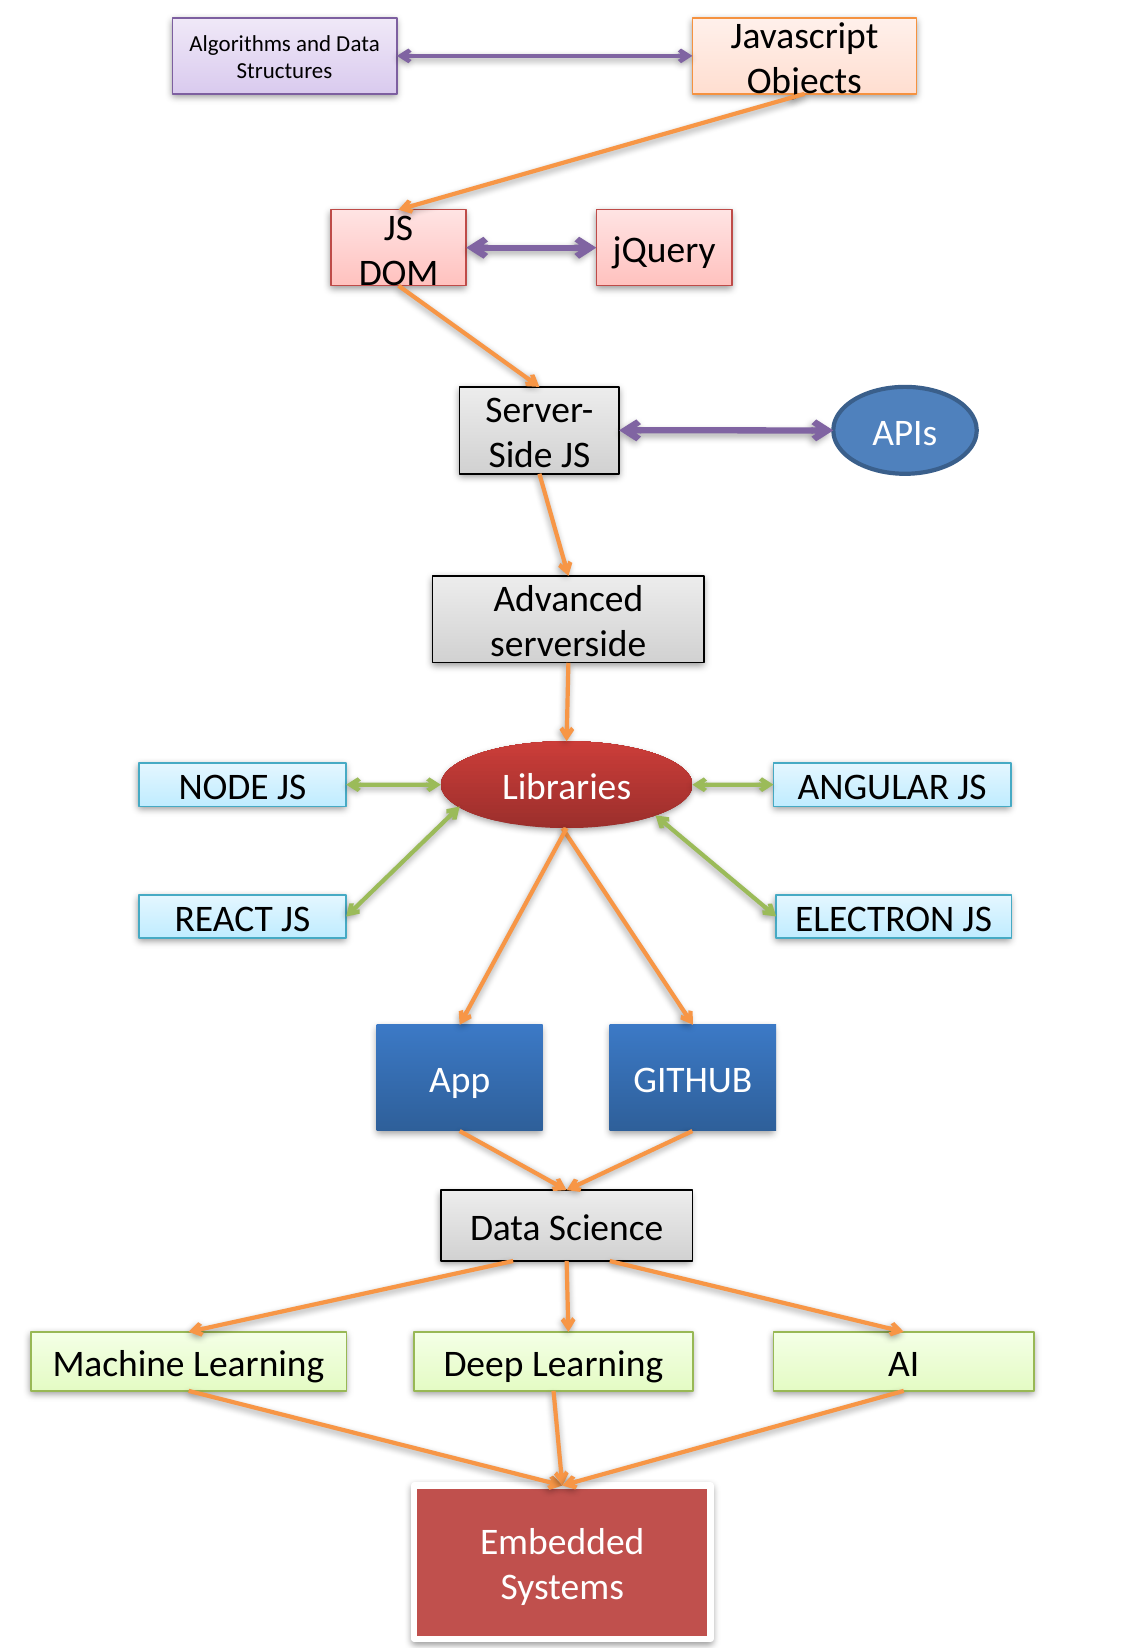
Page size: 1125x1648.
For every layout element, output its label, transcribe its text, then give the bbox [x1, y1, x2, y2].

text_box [609, 1260, 904, 1333]
text_box Advanced serverside [432, 575, 705, 663]
text_box jQuery [596, 219, 733, 286]
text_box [346, 806, 460, 917]
text_box AI [773, 1331, 1035, 1392]
text_box Algorithms and Data Structures [172, 17, 398, 95]
text_box ANGULAR JS [773, 762, 1012, 807]
text_box Libraries [441, 741, 692, 826]
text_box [398, 93, 805, 210]
text_box ELECTRON JS [775, 894, 1012, 939]
text_box GITHUB [609, 1024, 777, 1131]
text_box JS DOM [330, 209, 467, 286]
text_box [569, 827, 694, 1025]
text_box REACT JS [138, 894, 347, 939]
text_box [188, 1260, 514, 1333]
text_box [553, 1390, 561, 1486]
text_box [655, 815, 777, 917]
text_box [539, 473, 569, 577]
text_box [188, 1390, 552, 1486]
text_box Embedded Systems [411, 1494, 714, 1642]
text_box Deep Learning [413, 1331, 694, 1389]
text_box APIs [831, 384, 979, 476]
text_box Data Science [440, 1189, 693, 1262]
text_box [562, 1390, 905, 1486]
text_box NODE JS [138, 762, 347, 807]
text_box App [376, 1024, 543, 1131]
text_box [398, 285, 540, 388]
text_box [569, 1130, 693, 1191]
text_box Javascript Objects [692, 17, 917, 95]
text_box Machine Learning [30, 1331, 347, 1392]
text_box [459, 1130, 567, 1191]
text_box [459, 827, 567, 1025]
text_box Server-Side JS [459, 386, 620, 475]
